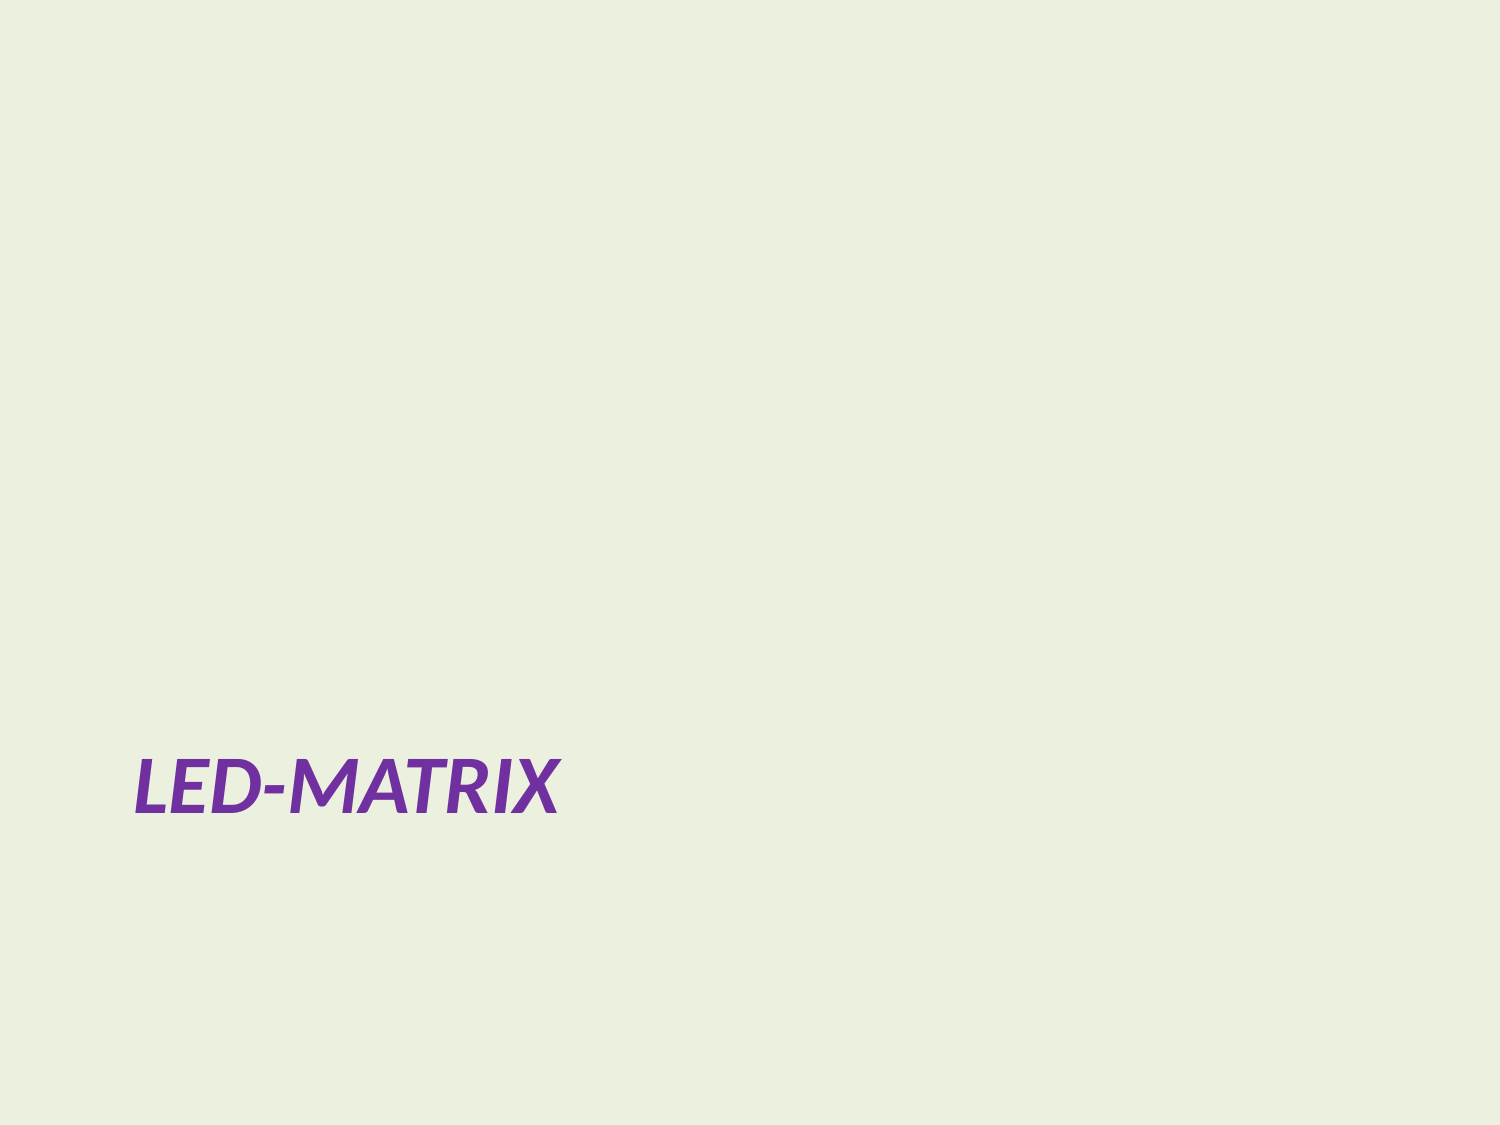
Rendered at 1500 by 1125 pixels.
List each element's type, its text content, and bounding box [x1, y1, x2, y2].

title Led-matrix [118, 722, 1394, 947]
